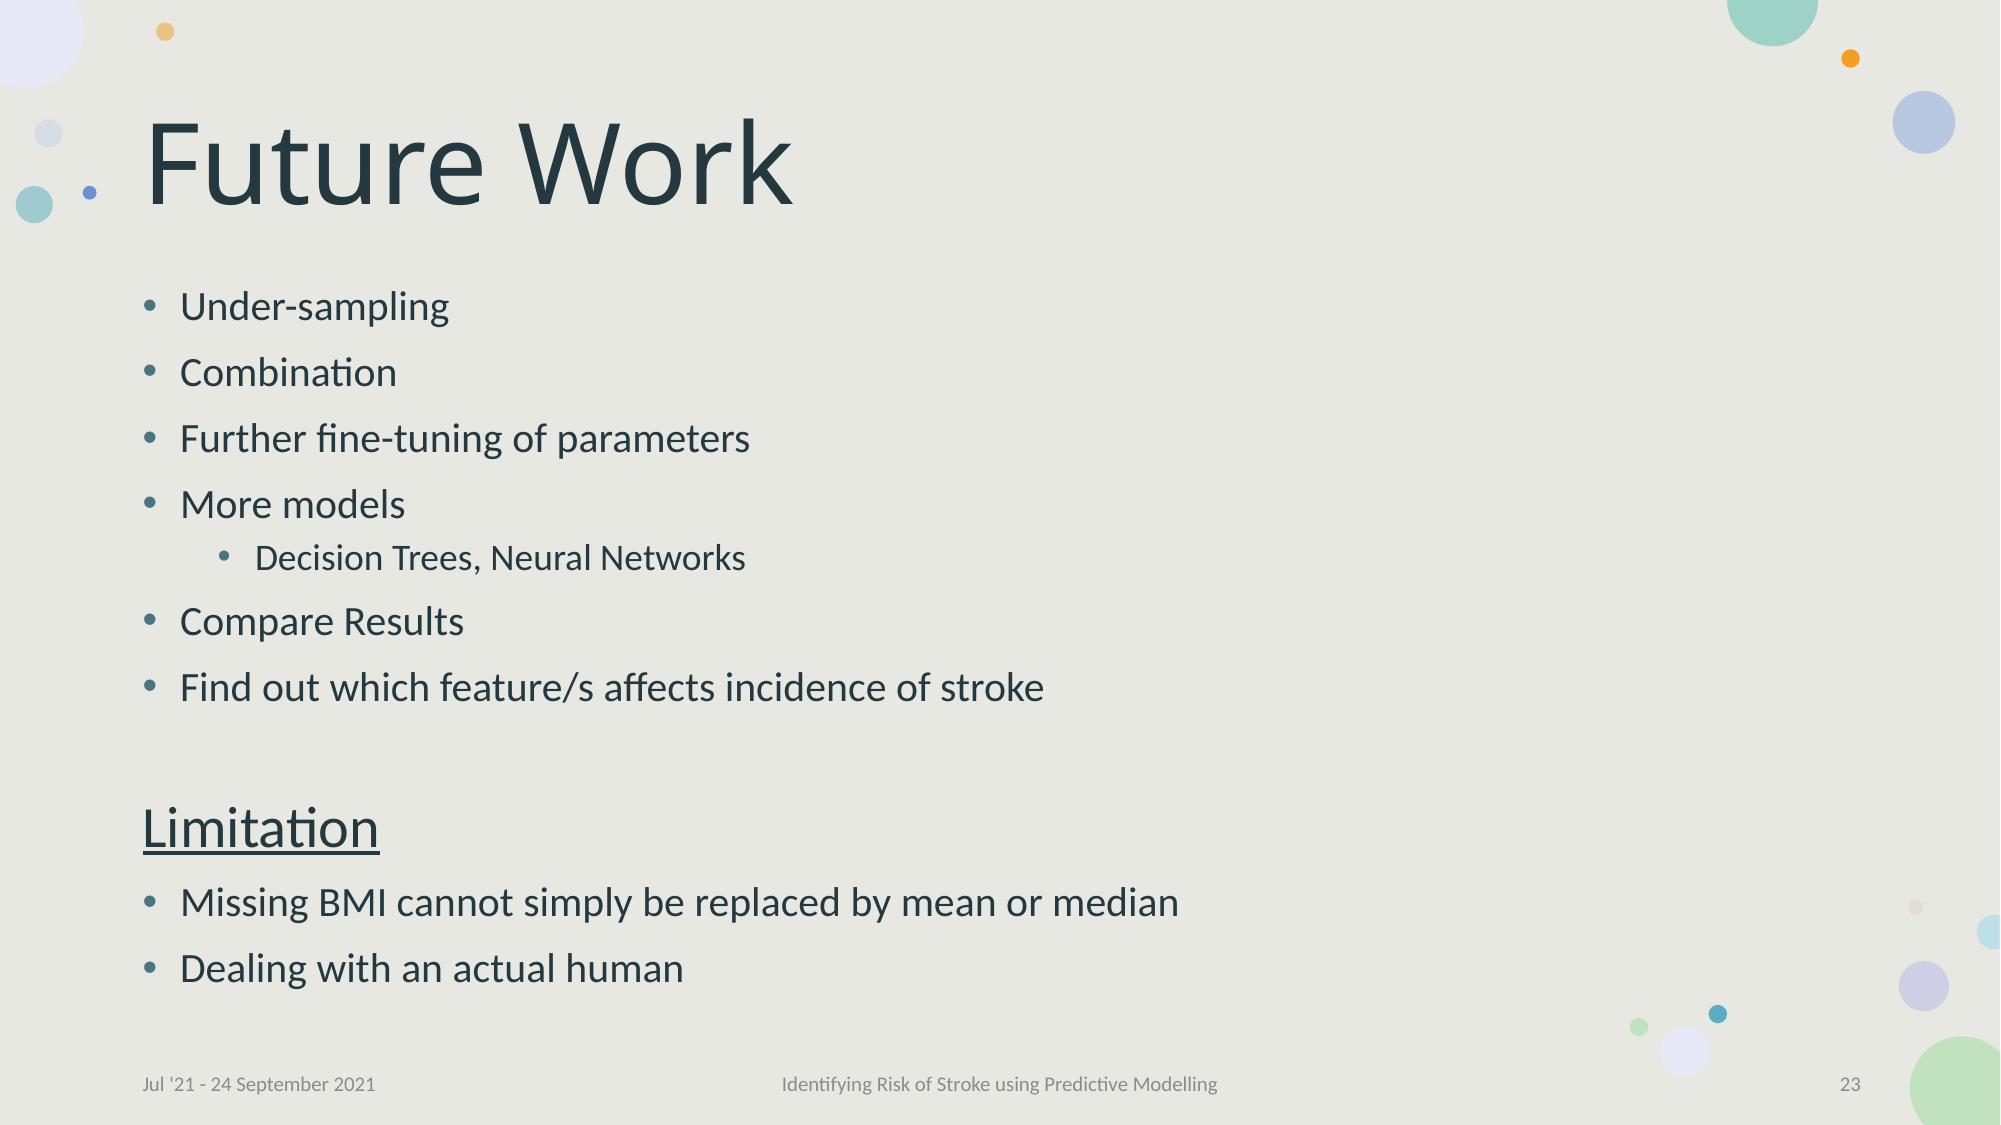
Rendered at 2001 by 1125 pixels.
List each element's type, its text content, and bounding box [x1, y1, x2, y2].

title Future Work [127, 59, 1877, 277]
list Under-sampling Combination Further fine-tuning of parameters More models Decision Trees, Neural Networks Compare Results Find out which feature/s affects incidence of stroke Limitation Missing BMI cannot simply be replaced by mean or median Dealing with an actual human [127, 277, 1877, 1014]
slide_number 23 [1426, 1064, 1877, 1103]
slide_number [127, 1064, 578, 1103]
footer Identifying Risk of Stroke using Predictive Modelling [662, 1064, 1338, 1103]
